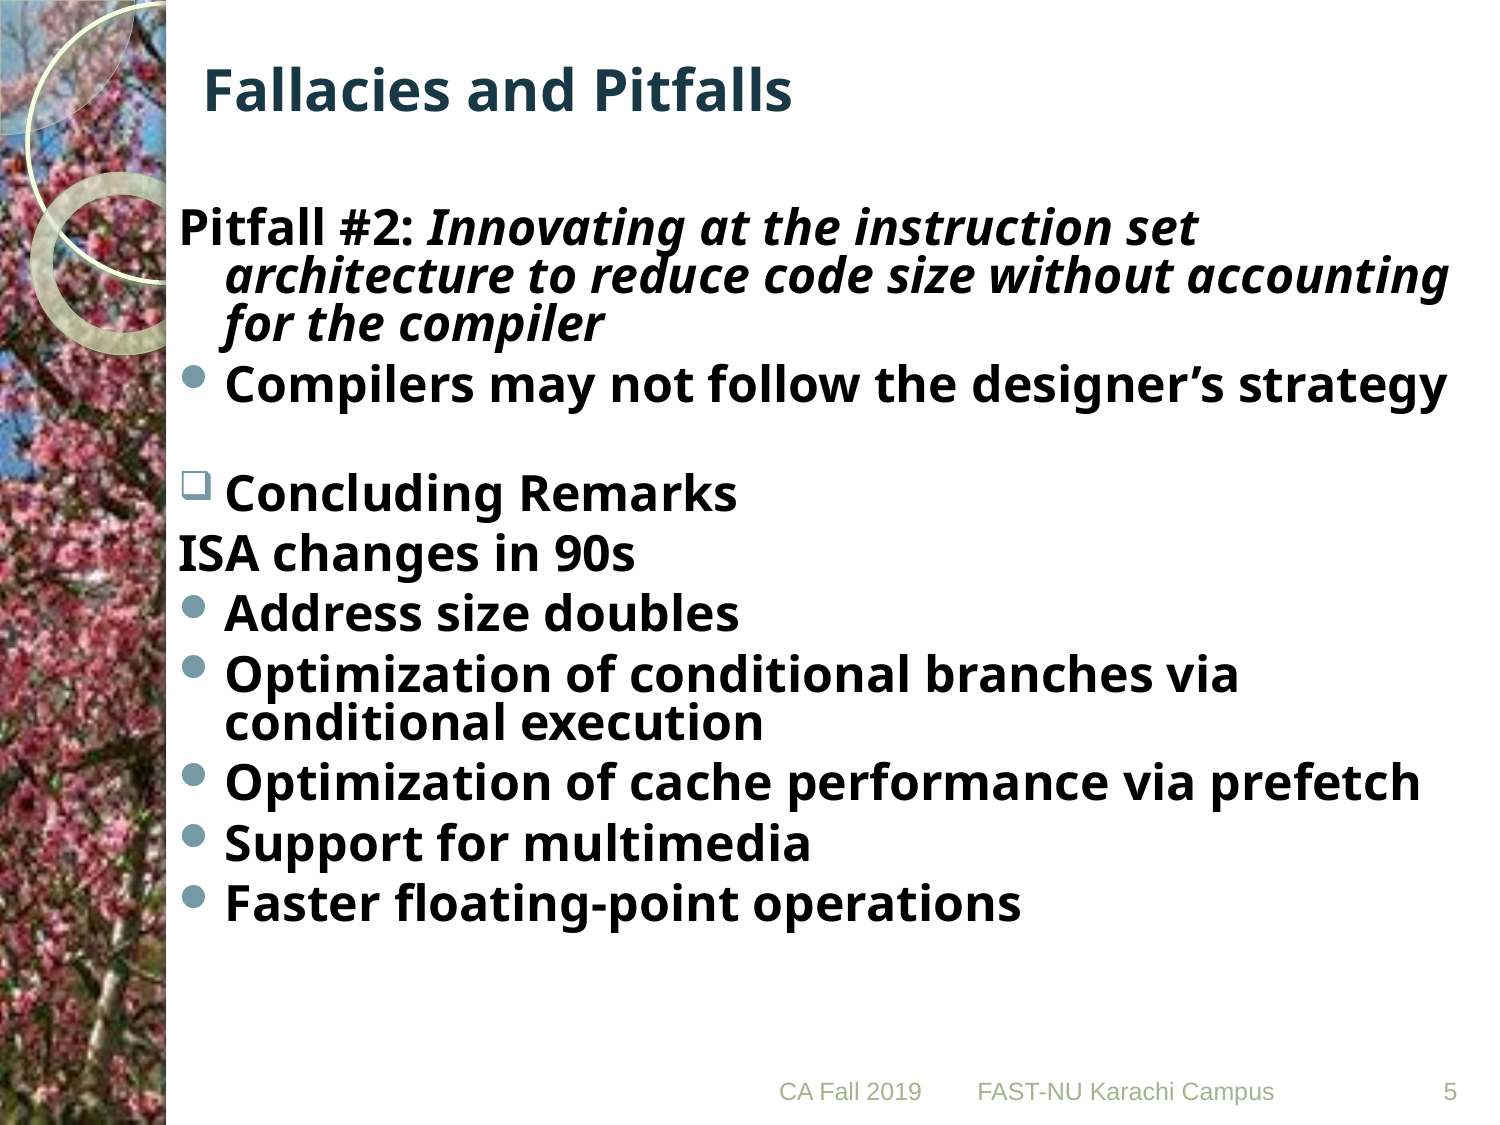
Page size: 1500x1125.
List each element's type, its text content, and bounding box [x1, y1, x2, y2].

picture [62, 195, 149, 279]
picture [136, 0, 166, 4]
footer FAST-NU Karachi Campus [962, 1037, 1413, 1113]
slide_number CA Fall 2019 [587, 1034, 938, 1113]
list Pitfall #2: Innovating at the instruction set architecture to reduce code size without accounting for the compiler Compilers may not follow the designer’s strategy Concluding Remarks ISA changes in 90s Address size doubles Optimization of conditional branches via conditional execution Optimization of cache performance via prefetch Support for multimedia Faster floating-point operations [149, 199, 1489, 978]
picture [53, 241, 149, 332]
title Fallacies and Pitfalls [187, 24, 1463, 153]
slide_number 5 [1413, 1034, 1488, 1113]
picture [0, 134, 166, 1125]
picture [32, 13, 160, 207]
